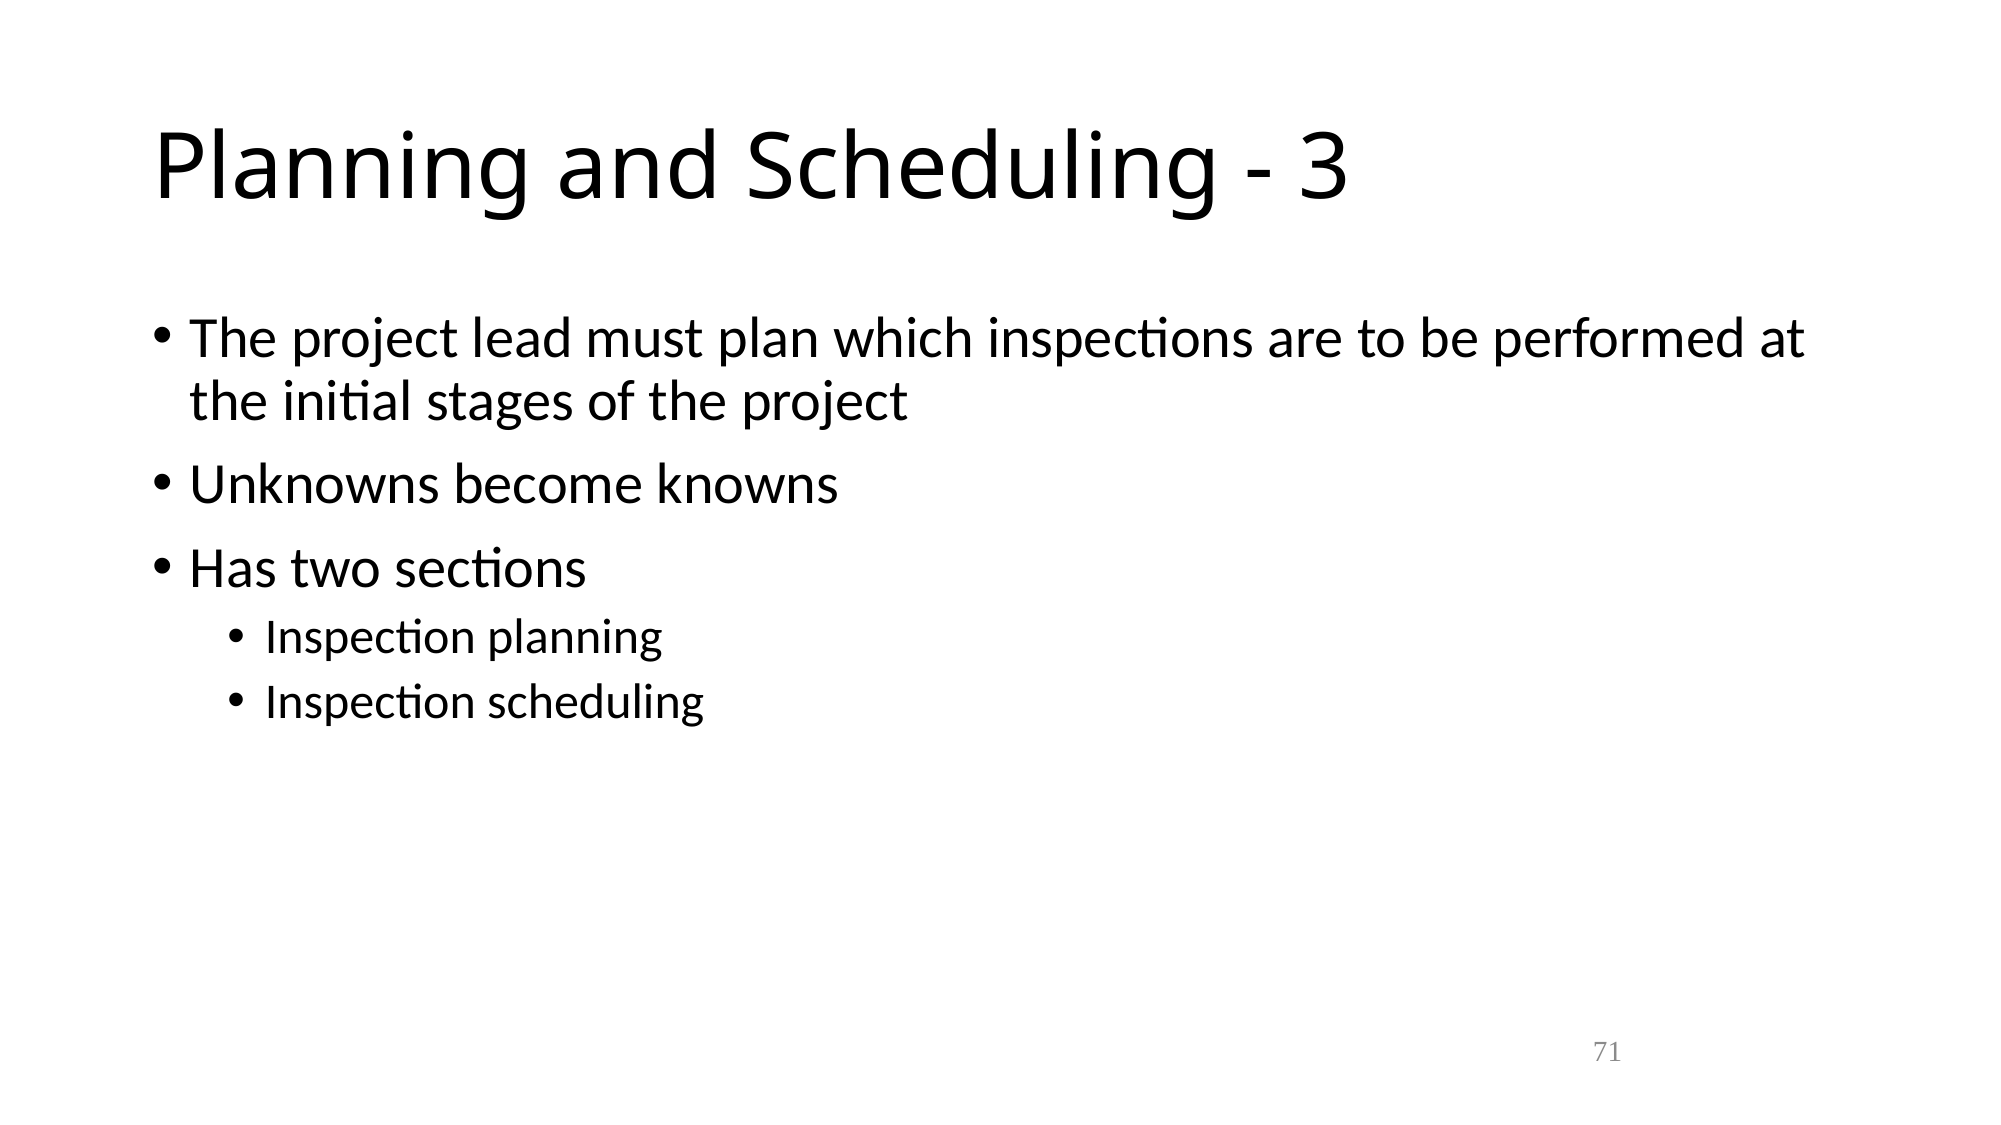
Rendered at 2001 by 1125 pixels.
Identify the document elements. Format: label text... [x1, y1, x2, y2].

list The project lead must plan which inspections are to be performed at the initial stages of the project Unknowns become knowns Has two sections Inspection planning Inspection scheduling [137, 299, 1863, 1014]
slide_number 71 [1325, 1025, 1638, 1100]
title Planning and Scheduling - 3 [137, 59, 1863, 278]
